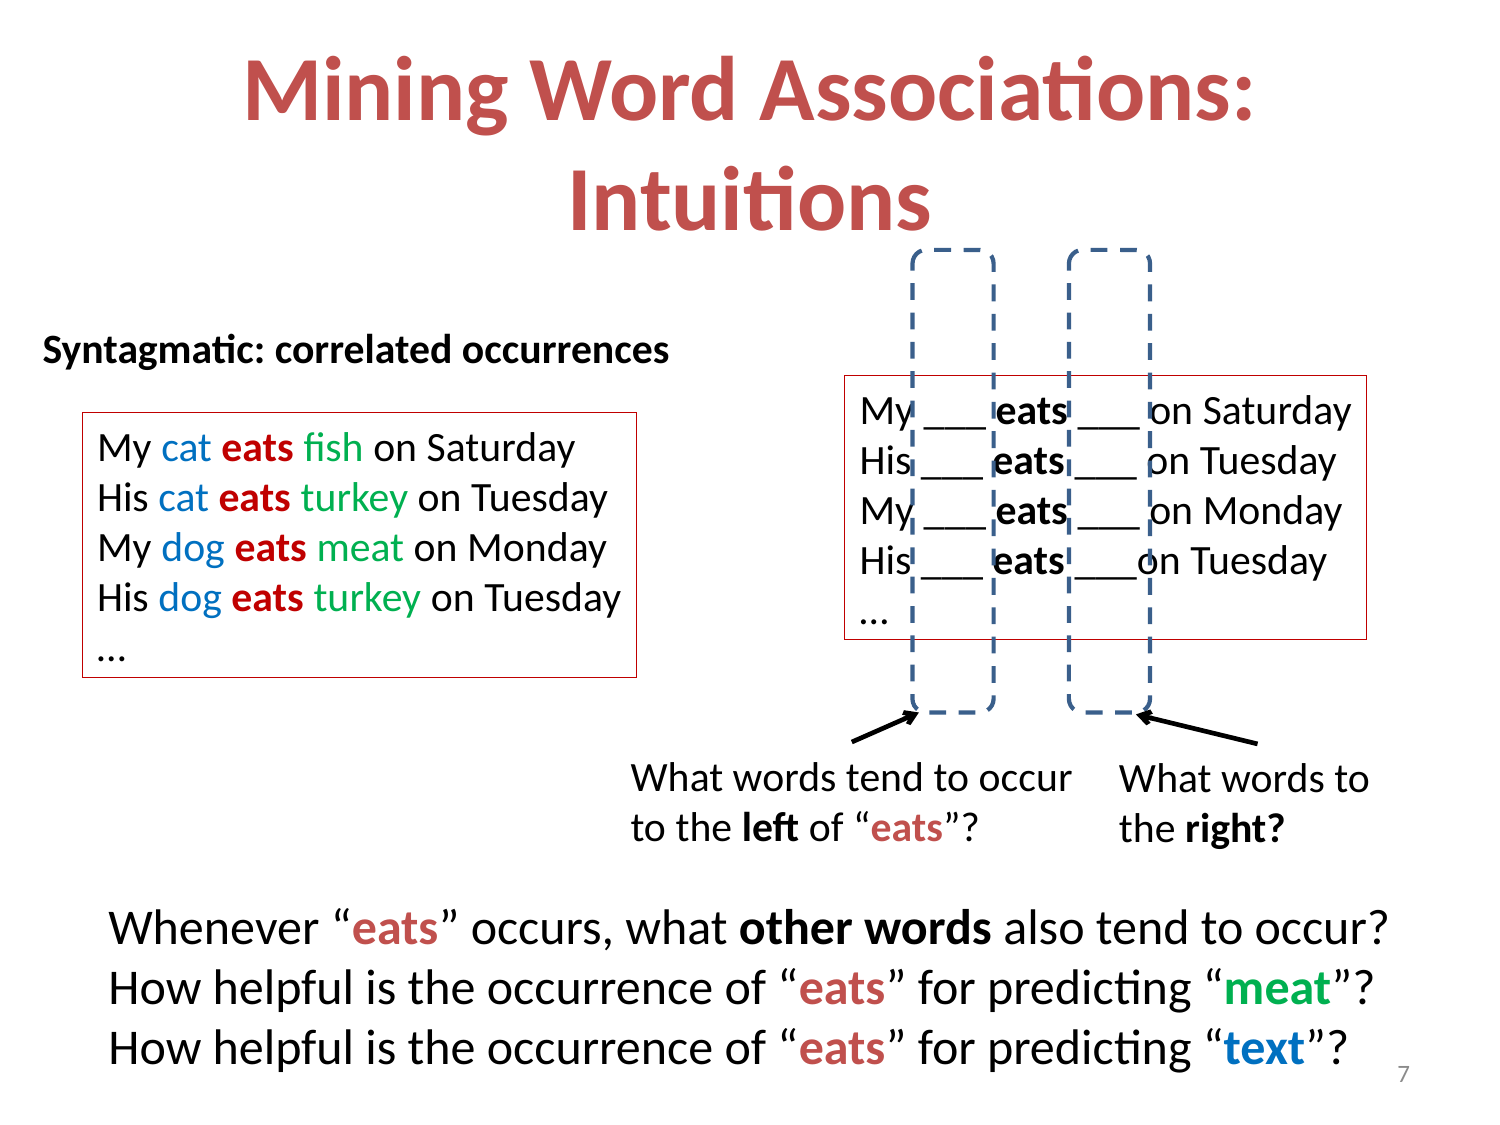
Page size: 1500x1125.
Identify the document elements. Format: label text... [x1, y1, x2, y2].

title Mining Word Associations: Intuitions [75, 45, 1425, 233]
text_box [613, 249, 1067, 859]
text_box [1068, 249, 1387, 861]
slide_number 7 [1074, 1042, 1425, 1103]
text_box Whenever “eats” occurs, what other words also tend to occur? How helpful is the occurrence of “eats” for predicting “meat”? How helpful is the occurrence of “eats” for predicting “text”? [93, 887, 1406, 1083]
text_box Syntagmatic: correlated occurrences [27, 314, 608, 380]
text_box My cat eats fish on Saturday His cat eats turkey on Tuesday My dog eats meat on Monday His dog eats turkey on Tuesday … [82, 412, 608, 678]
